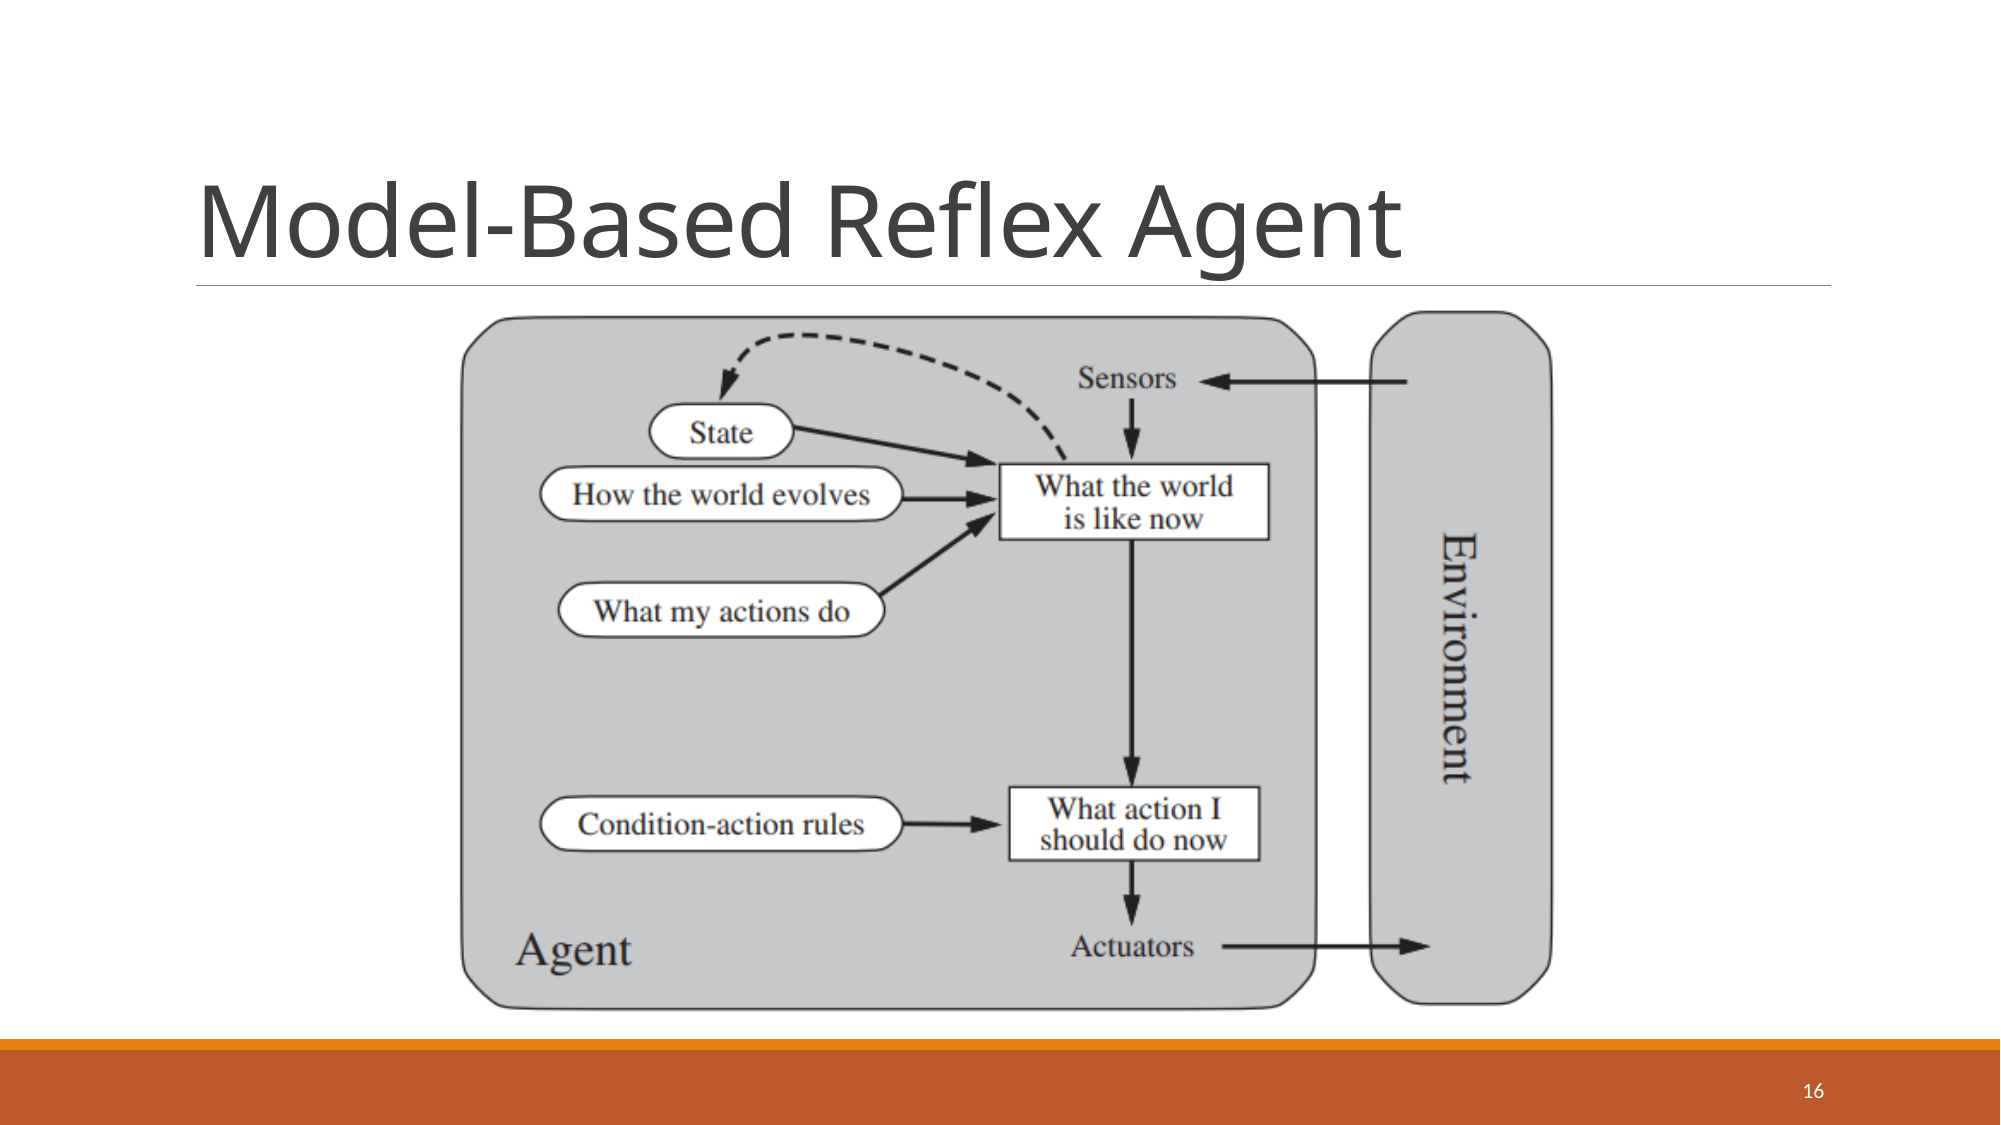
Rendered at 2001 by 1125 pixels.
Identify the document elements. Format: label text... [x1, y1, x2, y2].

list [451, 306, 1559, 1023]
slide_number 16 [1624, 1059, 1840, 1120]
title Model-Based Reflex Agent [180, 47, 1830, 285]
